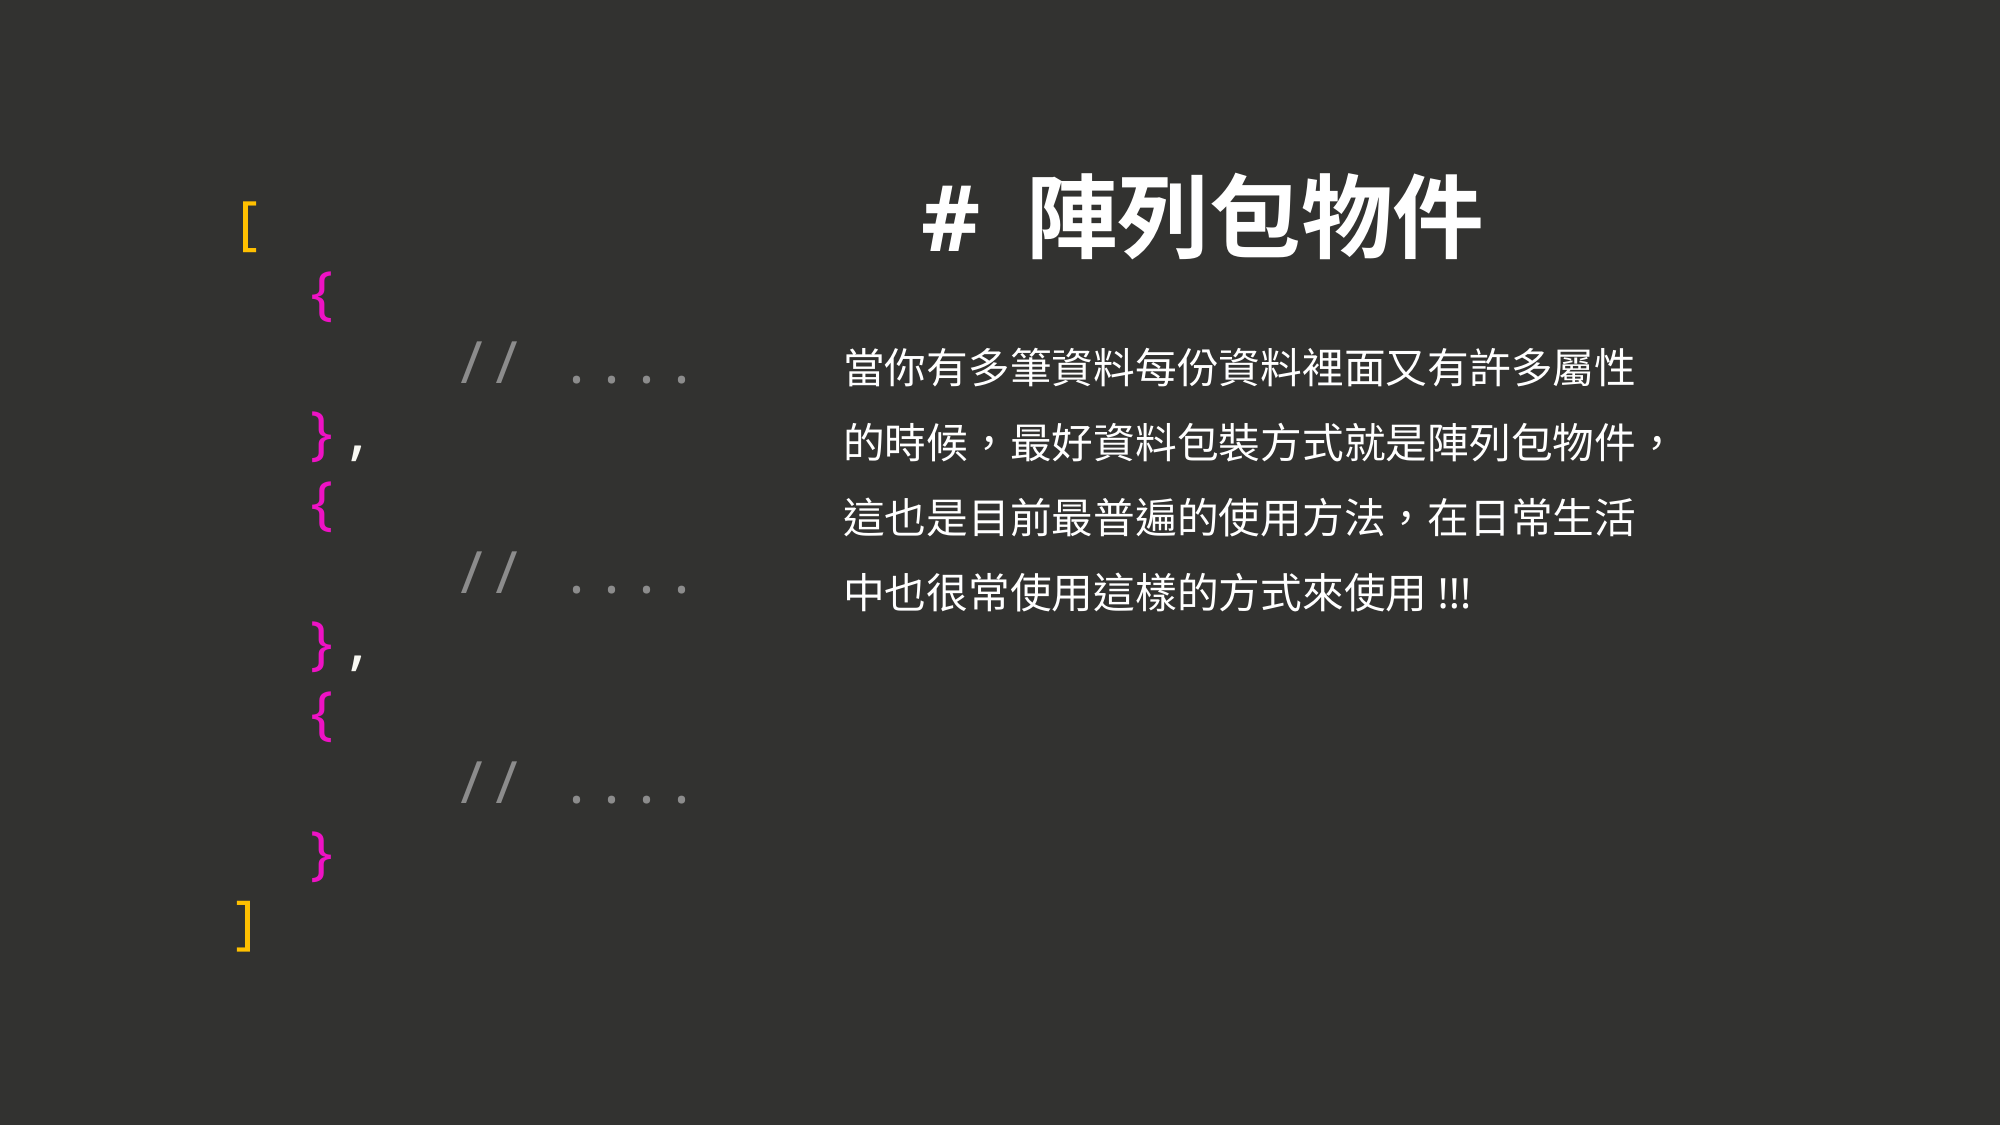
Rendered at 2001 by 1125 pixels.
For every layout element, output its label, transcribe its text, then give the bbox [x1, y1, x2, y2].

text_box 當你有多筆資料每份資料裡面又有許多屬性的時候，最好資料包裝方式就是陣列包物件，這也是目前最普遍的使用方法，在日常生活中也很常使用這樣的方式來使用!!! [828, 299, 1681, 634]
text_box [ { // .... }, { // .... }, { // .... } ] [214, 177, 784, 963]
text_box # 陣列包物件 [813, 142, 1593, 300]
